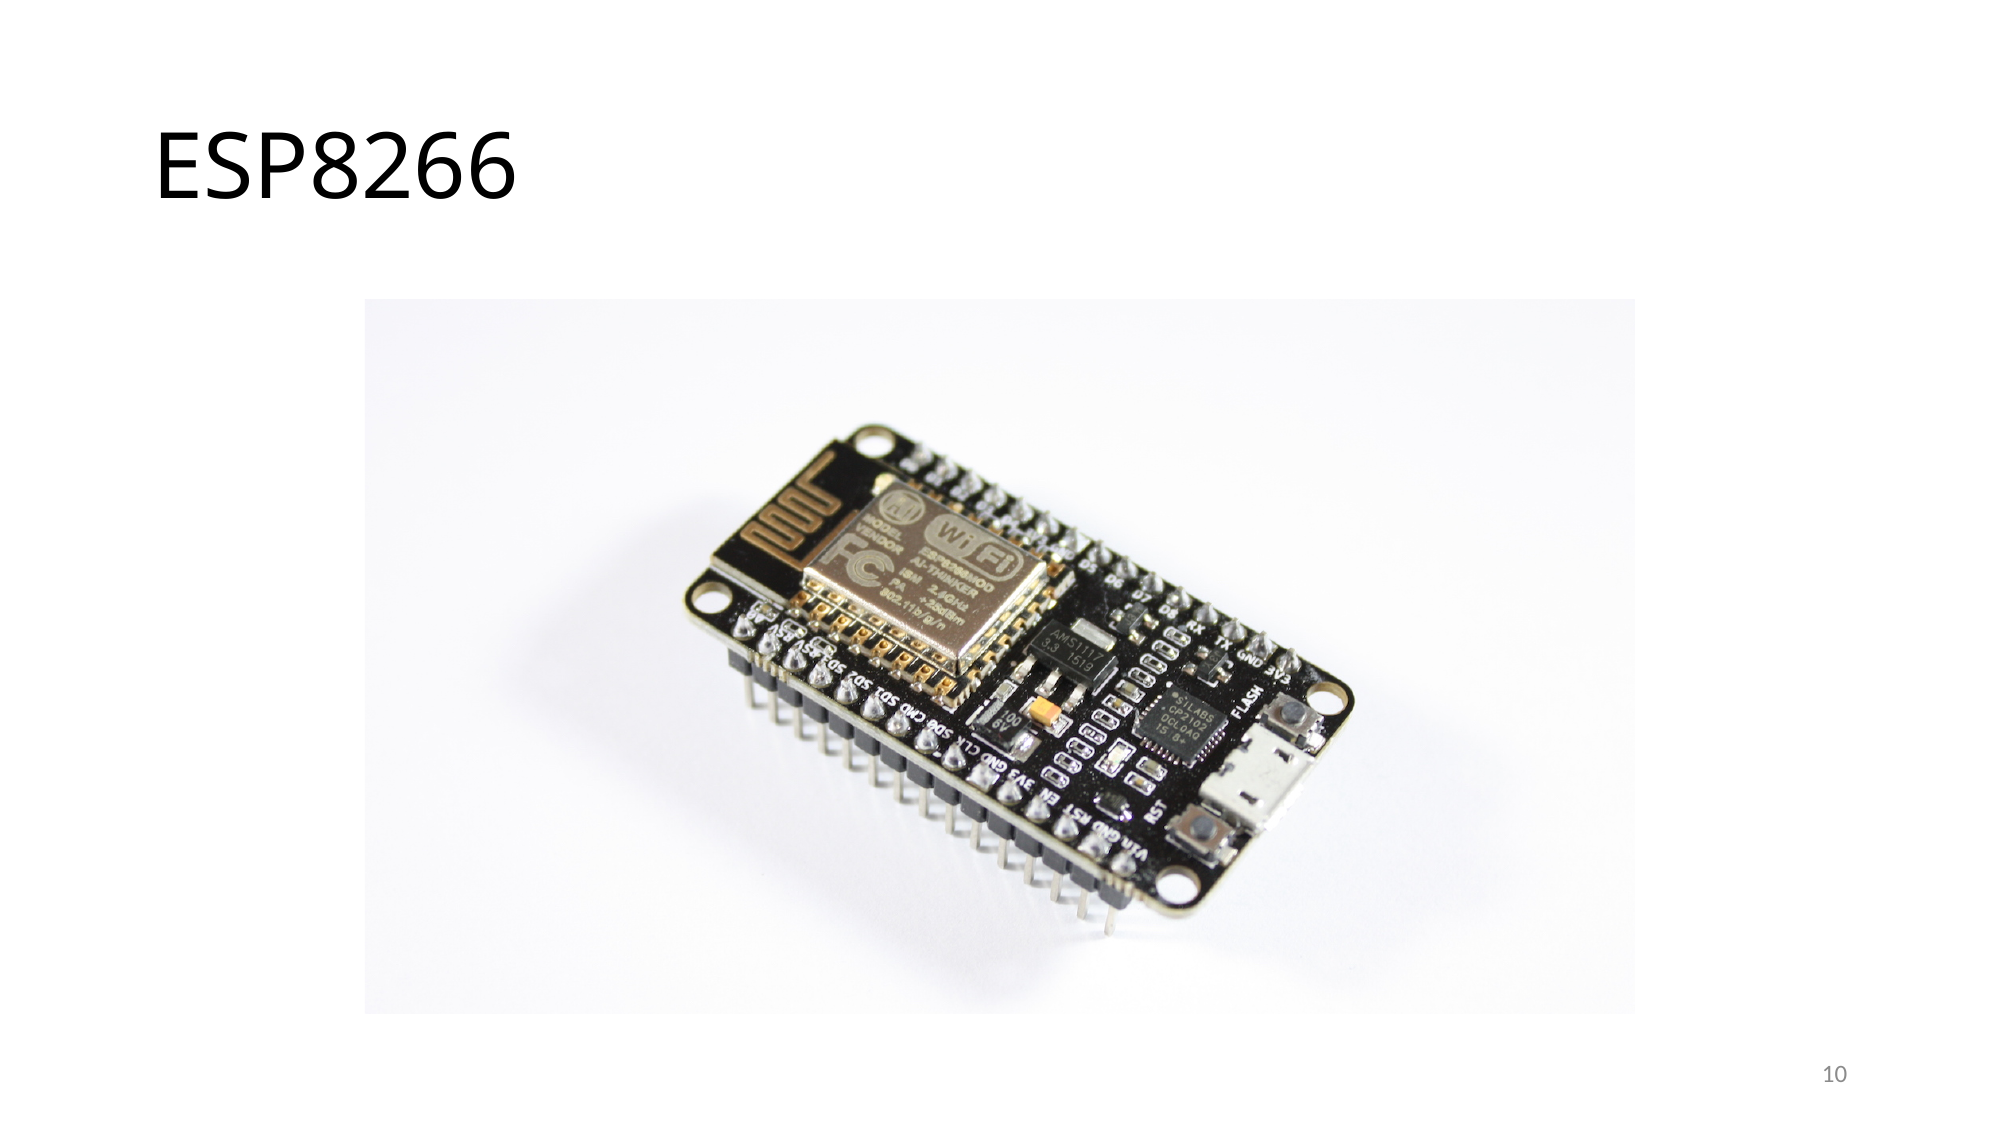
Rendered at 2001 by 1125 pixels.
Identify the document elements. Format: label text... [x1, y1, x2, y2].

slide_number 10 [1412, 1042, 1863, 1103]
title ESP8266 [137, 59, 1863, 278]
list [364, 299, 1635, 1014]
